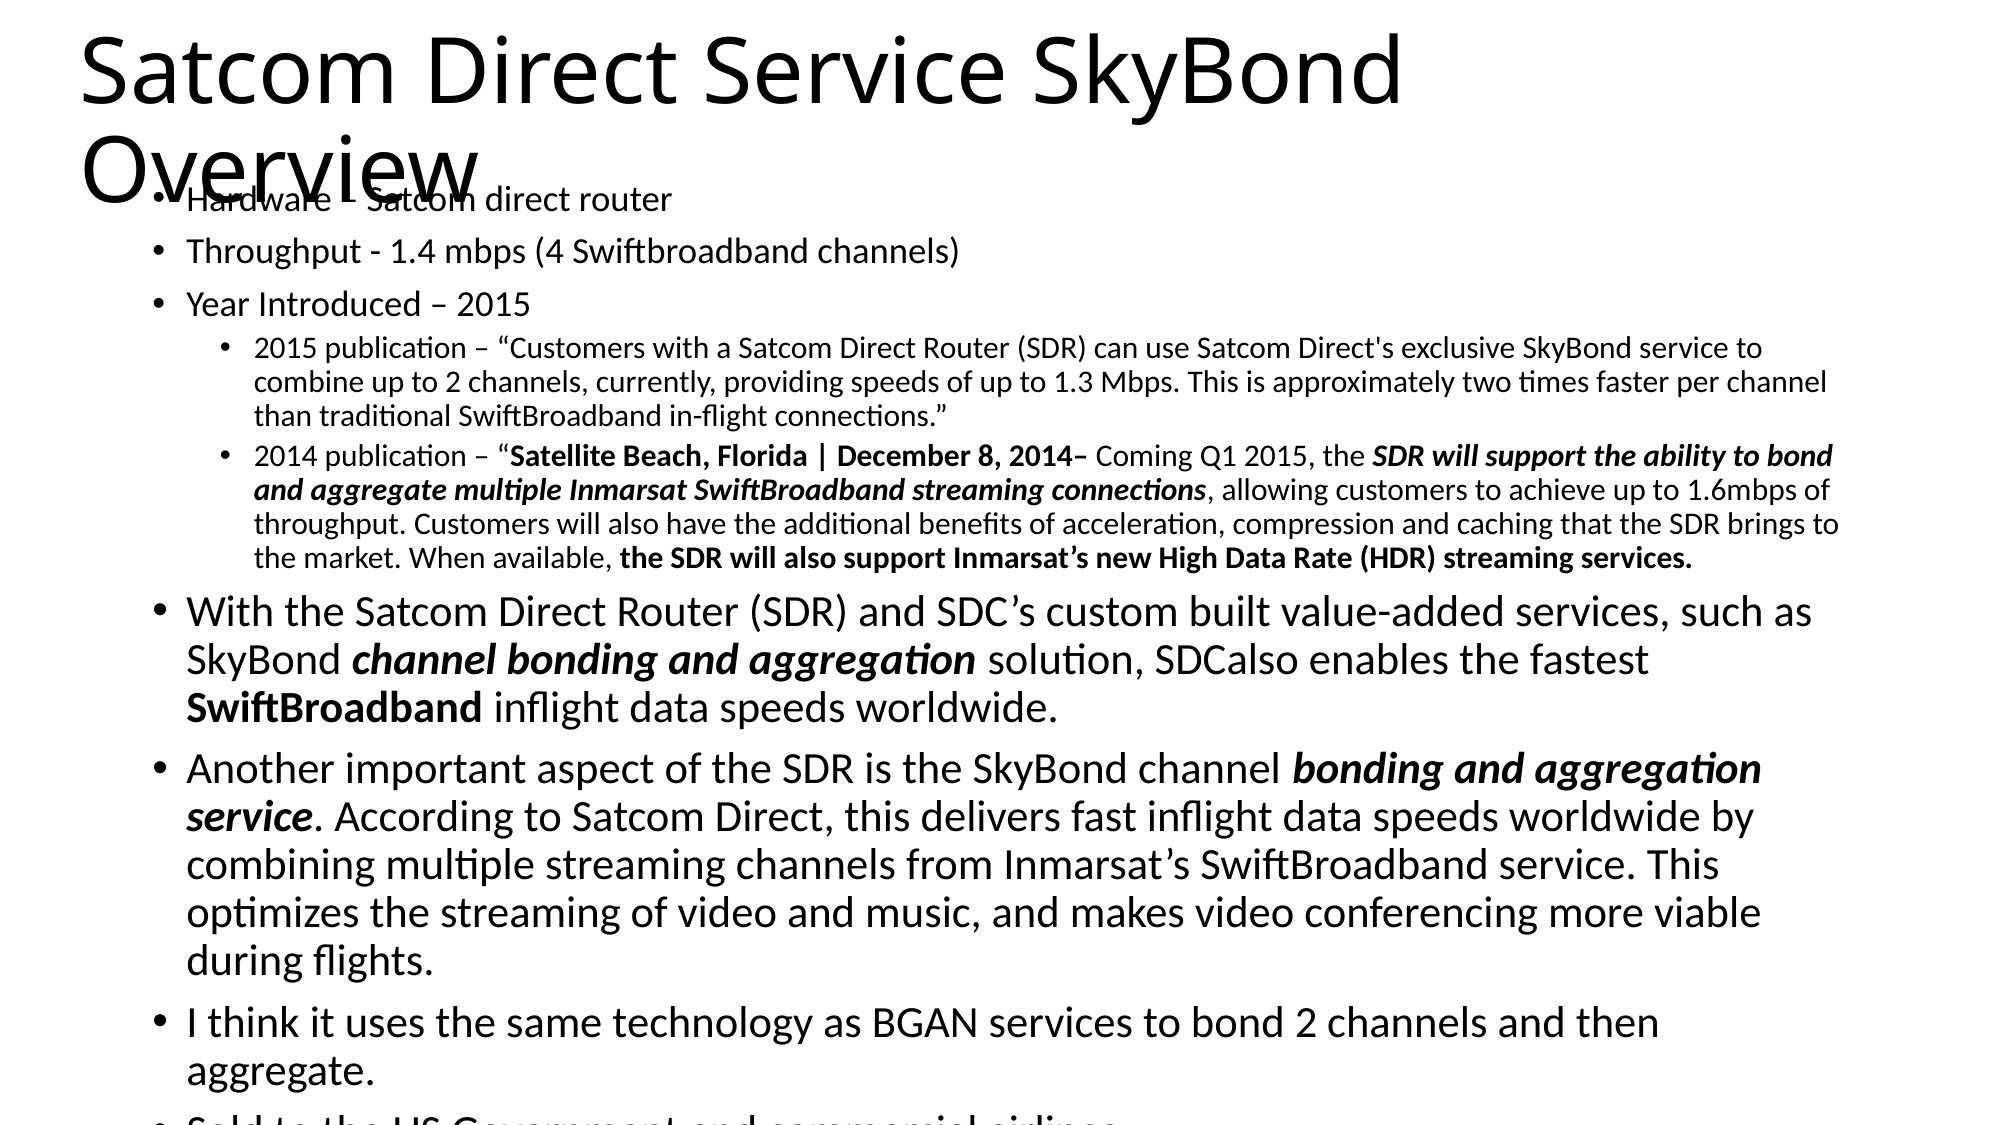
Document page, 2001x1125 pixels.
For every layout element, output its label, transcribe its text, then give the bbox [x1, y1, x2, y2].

title Satcom Direct Service SkyBond Overview [64, 14, 1790, 233]
list Hardware – Satcom direct router Throughput - 1.4 mbps (4 Swiftbroadband channels) Year Introduced – 2015 2015 publication – “Customers with a Satcom Direct Router (SDR) can use Satcom Direct's exclusive SkyBond service to combine up to 2 channels, currently, providing speeds of up to 1.3 Mbps. This is approximately two times faster per channel than traditional SwiftBroadband in-flight connections.” 2014 publication – “Satellite Beach, Florida | December 8, 2014– Coming Q1 2015, the SDR will support the ability to bond and aggregate multiple Inmarsat SwiftBroadband streaming connections, allowing customers to achieve up to 1.6mbps of throughput. Customers will also have the additional benefits of acceleration, compression and caching that the SDR brings to the market. When available, the SDR will also support Inmarsat’s new High Data Rate (HDR) streaming services. With the Satcom Direct Router (SDR) and SDC’s custom built value-added services, such as SkyBond channel bonding and aggregation solution, SDCalso enables the fastest SwiftBroadband inflight data speeds worldwide. Another important aspect of the SDR is the SkyBond channel bonding and aggregation service. According to Satcom Direct, this delivers fast inflight data speeds worldwide by combining multiple streaming channels from Inmarsat’s SwiftBroadband service. This optimizes the streaming of video and music, and makes video conferencing more viable during flights. I think it uses the same technology as BGAN services to bond 2 channels and then aggregate. Sold to the US Government and commercial airlines [137, 172, 1863, 1125]
